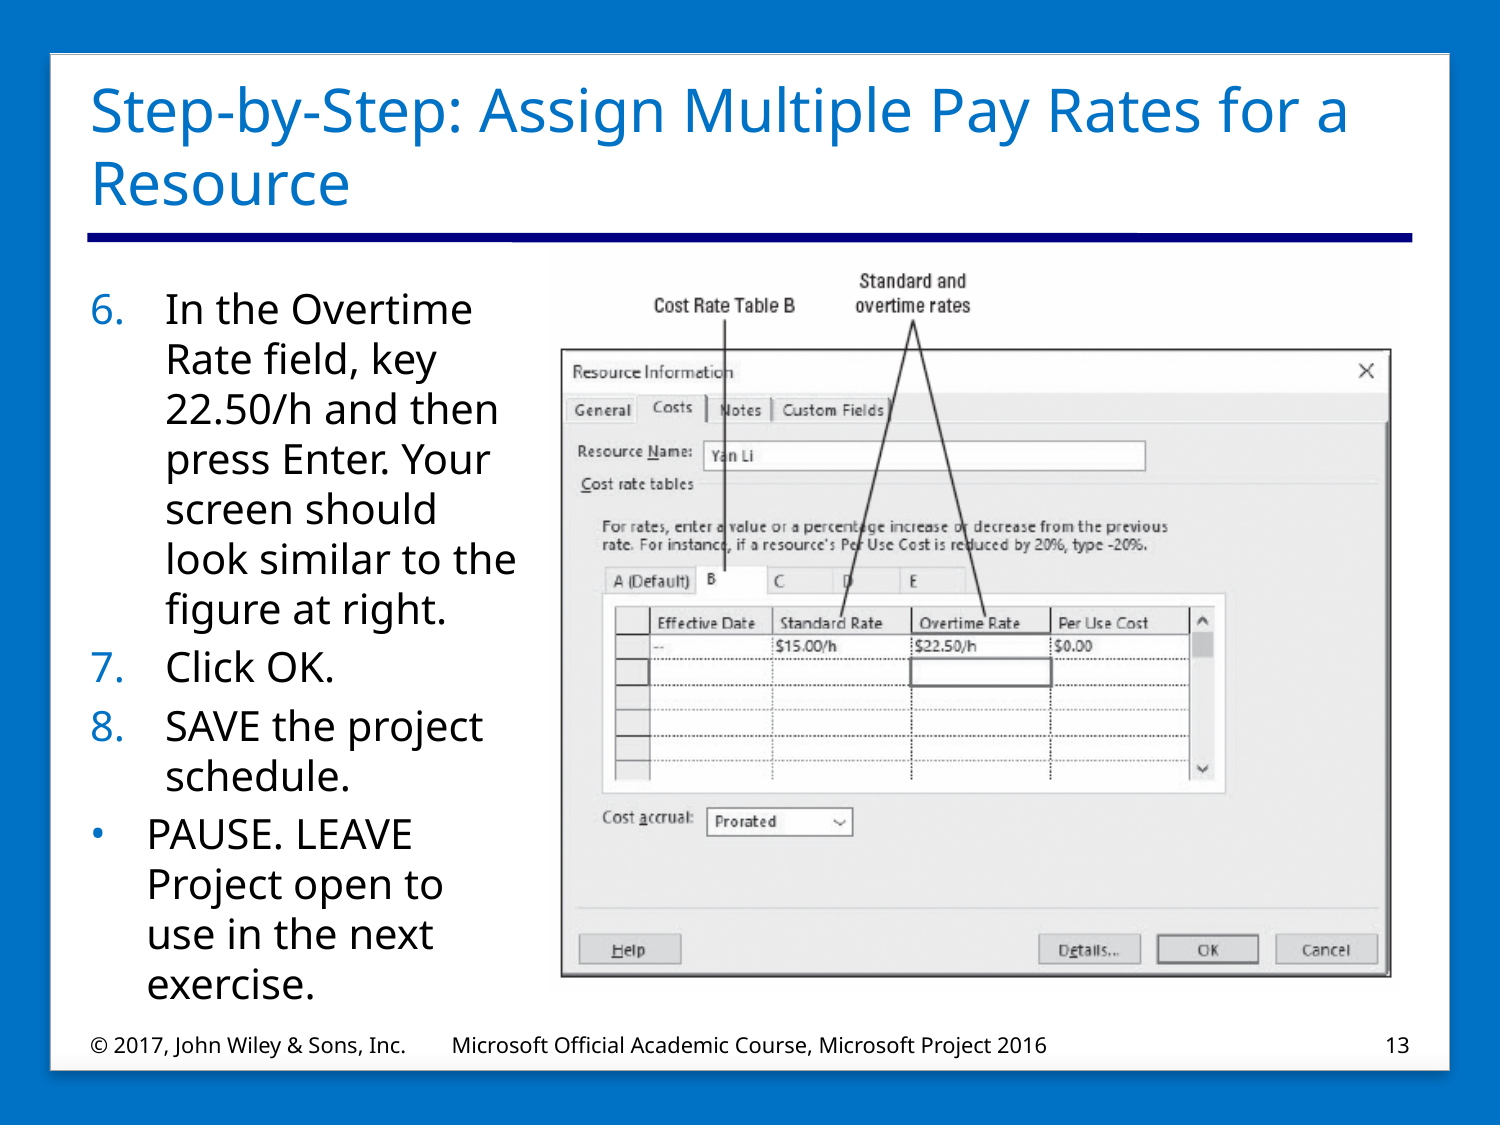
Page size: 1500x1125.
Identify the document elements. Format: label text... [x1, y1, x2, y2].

footer Microsoft Official Academic Course, Microsoft Project 2016 [431, 1024, 1069, 1103]
title Step-by-Step: Assign Multiple Pay Rates for a Resource [74, 74, 1426, 226]
slide_number 13 [1074, 1024, 1426, 1103]
picture [548, 249, 1401, 991]
slide_number © 2017, John Wiley & Sons, Inc. [74, 1024, 426, 1103]
list In the Overtime Rate field, key 22.50/h and then press Enter. Your screen should look similar to the figure at right. Click OK. SAVE the project schedule. PAUSE. LEAVE Project open to use in the next exercise. [75, 275, 538, 1063]
